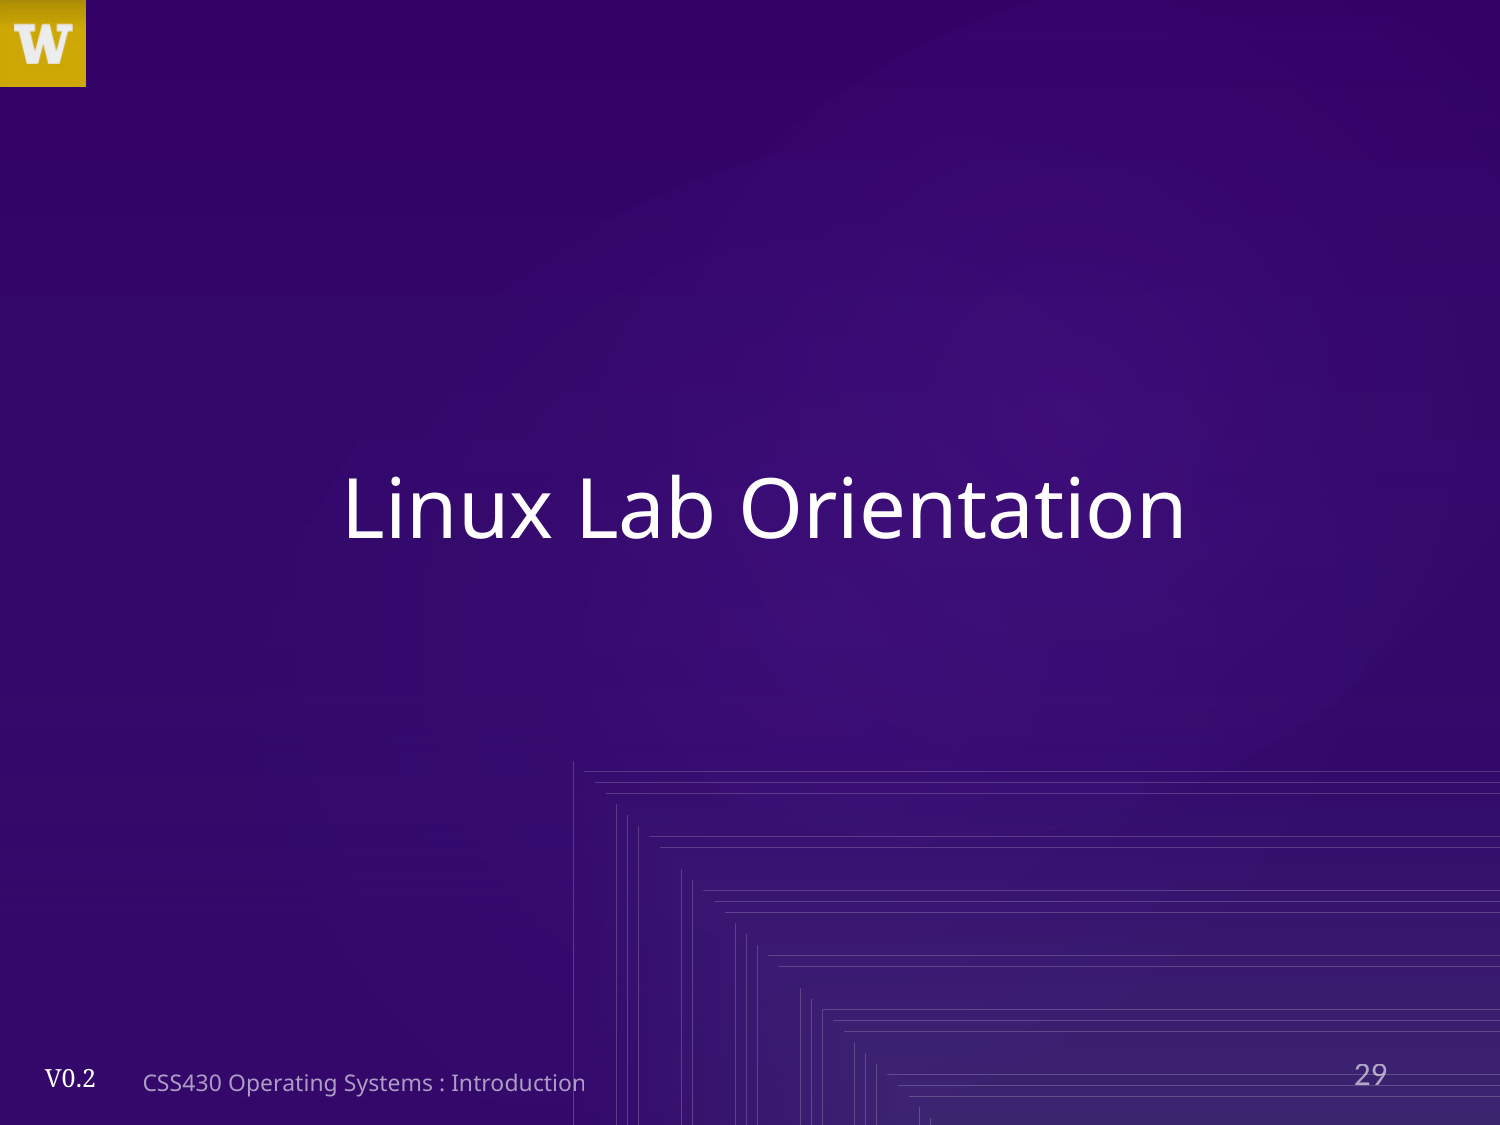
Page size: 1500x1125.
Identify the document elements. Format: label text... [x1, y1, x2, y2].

picture [0, 0, 86, 87]
slide_number 29 [1235, 1039, 1403, 1100]
footer CSS430 Operating Systems : Introduction [127, 1052, 885, 1113]
title Linux Lab Orientation [127, 445, 1403, 565]
